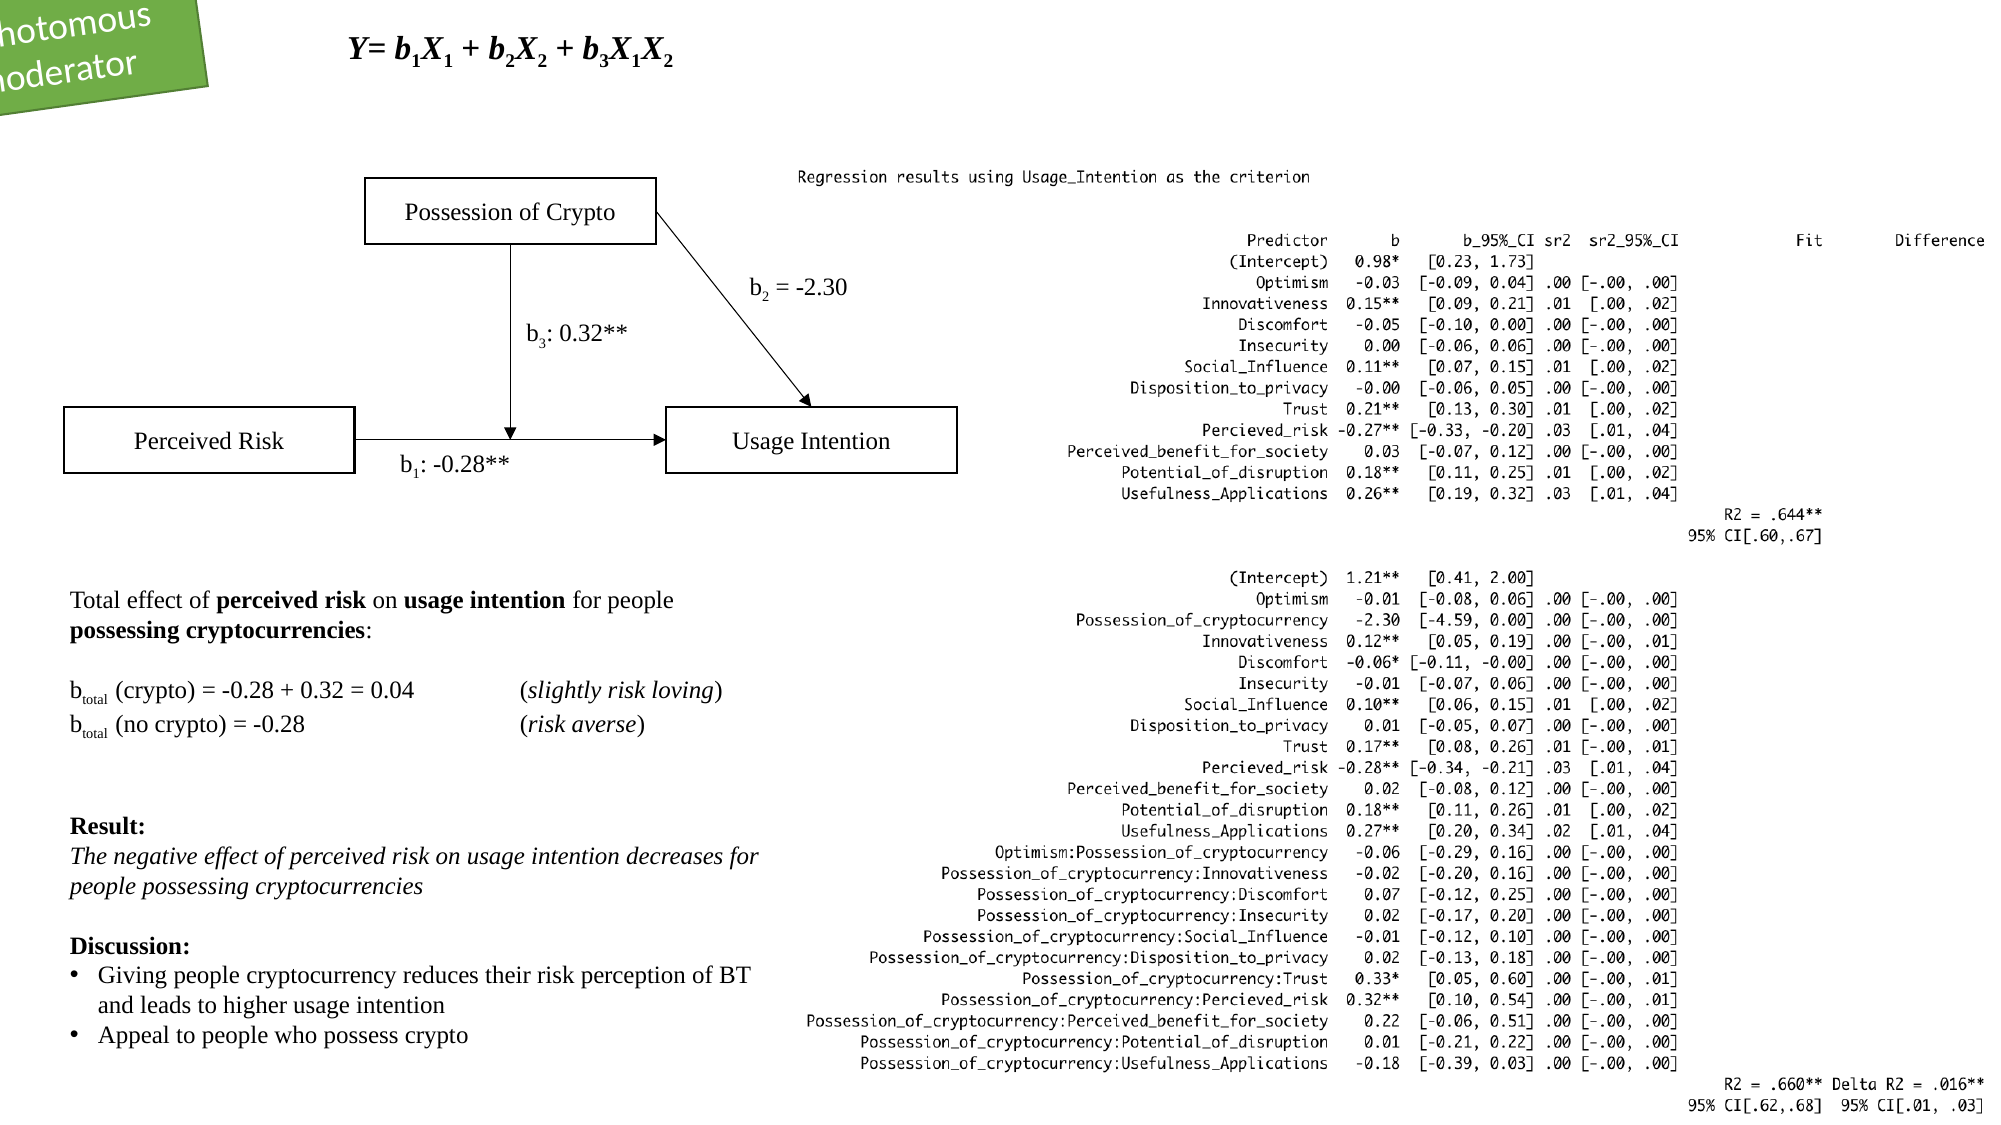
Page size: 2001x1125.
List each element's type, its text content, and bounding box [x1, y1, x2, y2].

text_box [655, 210, 812, 407]
text_box Dichotomous moderator [0, 0, 209, 116]
text_box Total effect of perceived risk on usage intention for people possessing cryptocurrencies: btotal (crypto) = -0.28 + 0.32 = 0.04 (slightly risk loving) btotal (no crypto) = -0.28 (risk averse) Result: The negative effect of perceived risk on usage intention decreases for people possessing cryptocurrencies Discussion: Giving people cryptocurrency reduces their risk perception of BT and leads to higher usage intention Appeal to people who possess crypto [54, 576, 792, 1087]
text_box Y= b1X1 + b2X2 + b3X1X2 [332, 18, 697, 79]
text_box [792, 161, 1996, 1125]
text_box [63, 177, 957, 486]
